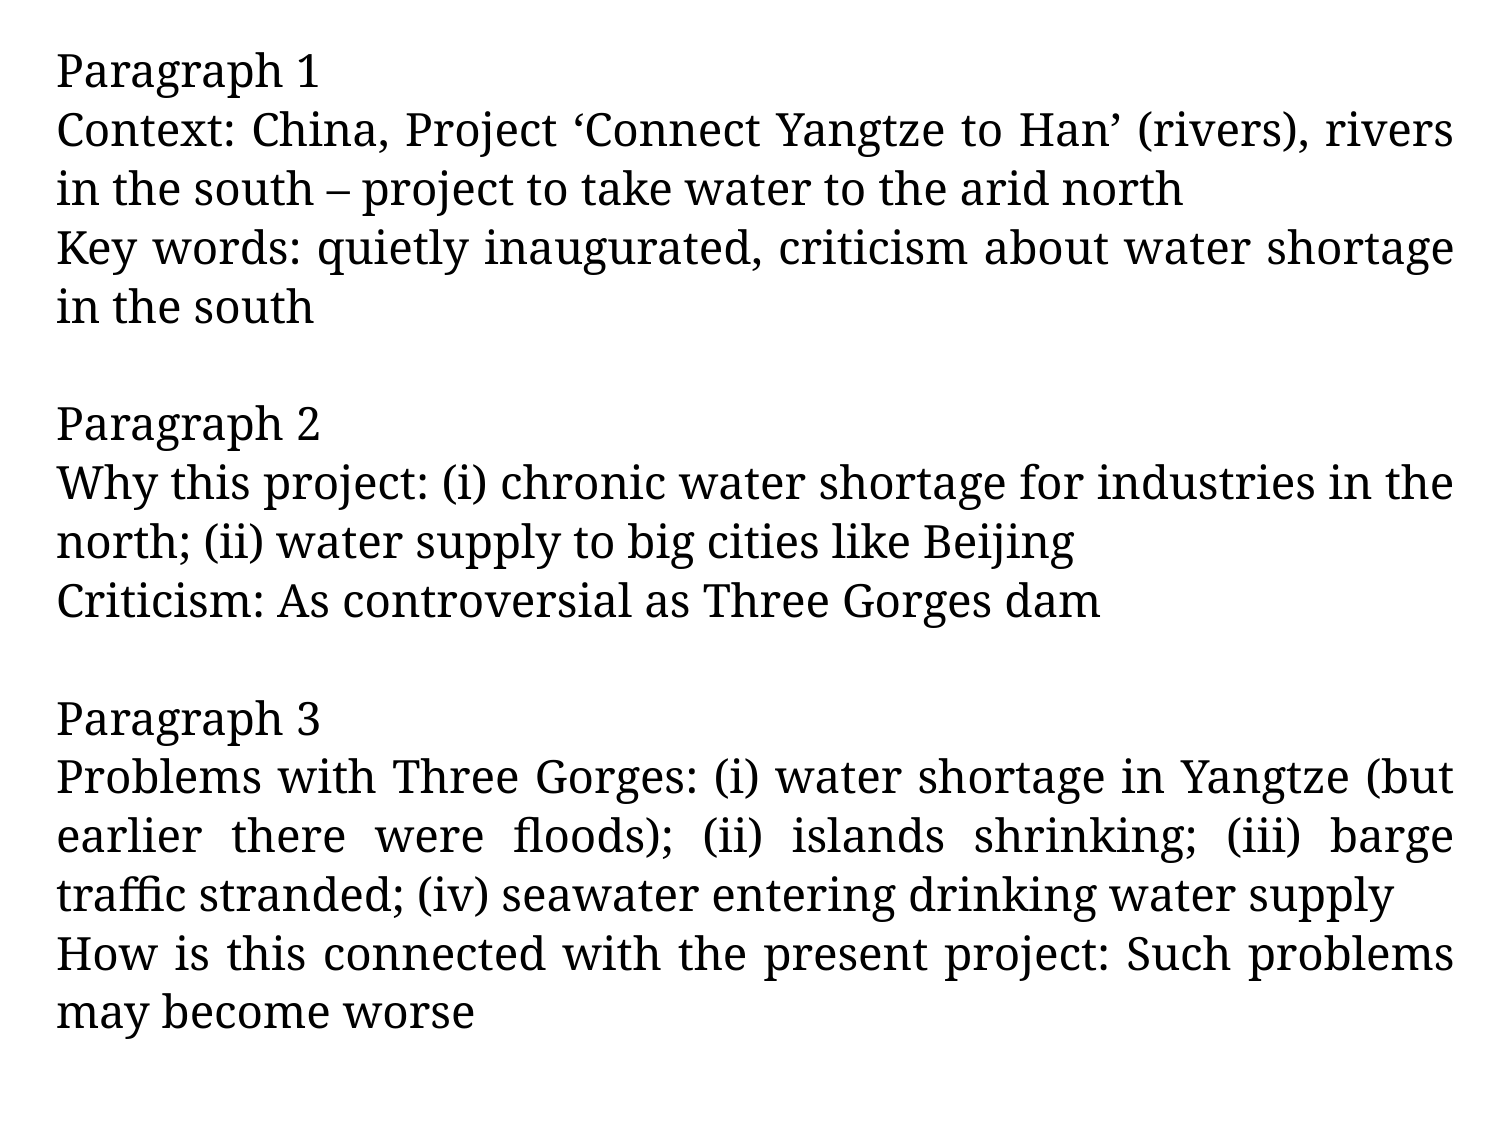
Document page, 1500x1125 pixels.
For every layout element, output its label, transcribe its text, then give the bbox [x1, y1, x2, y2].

text_box Paragraph 1 Context: China, Project ‘Connect Yangtze to Han’ (rivers), rivers in the south – project to take water to the arid north Key words: quietly inaugurated, criticism about water shortage in the south Paragraph 2 Why this project: (i) chronic water shortage for industries in the north; (ii) water supply to big cities like Beijing Criticism: As controversial as Three Gorges dam Paragraph 3 Problems with Three Gorges: (i) water shortage in Yangtze (but earlier there were floods); (ii) islands shrinking; (iii) barge traffic stranded; (iv) seawater entering drinking water supply How is this connected with the present project: Such problems may become worse [41, 30, 1471, 1105]
